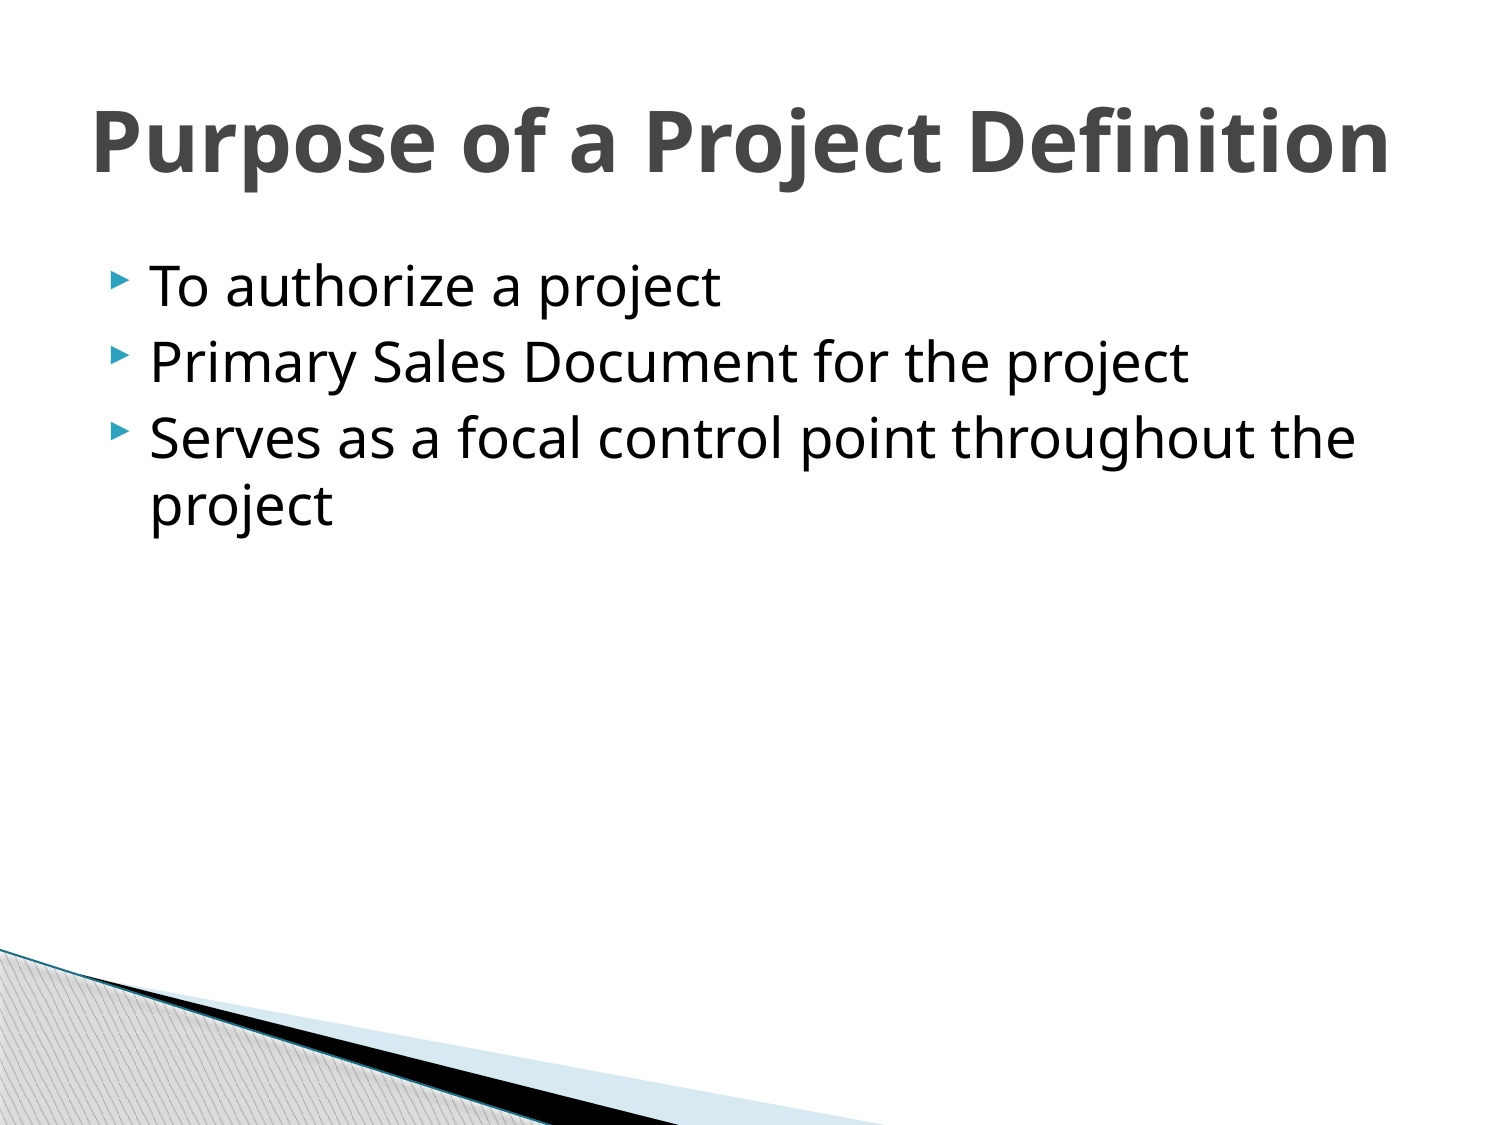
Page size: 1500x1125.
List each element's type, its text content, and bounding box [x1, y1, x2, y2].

title Purpose of a Project Definition [75, 45, 1425, 233]
list To authorize a project Primary Sales Document for the project Serves as a focal control point throughout the project [75, 243, 1425, 986]
